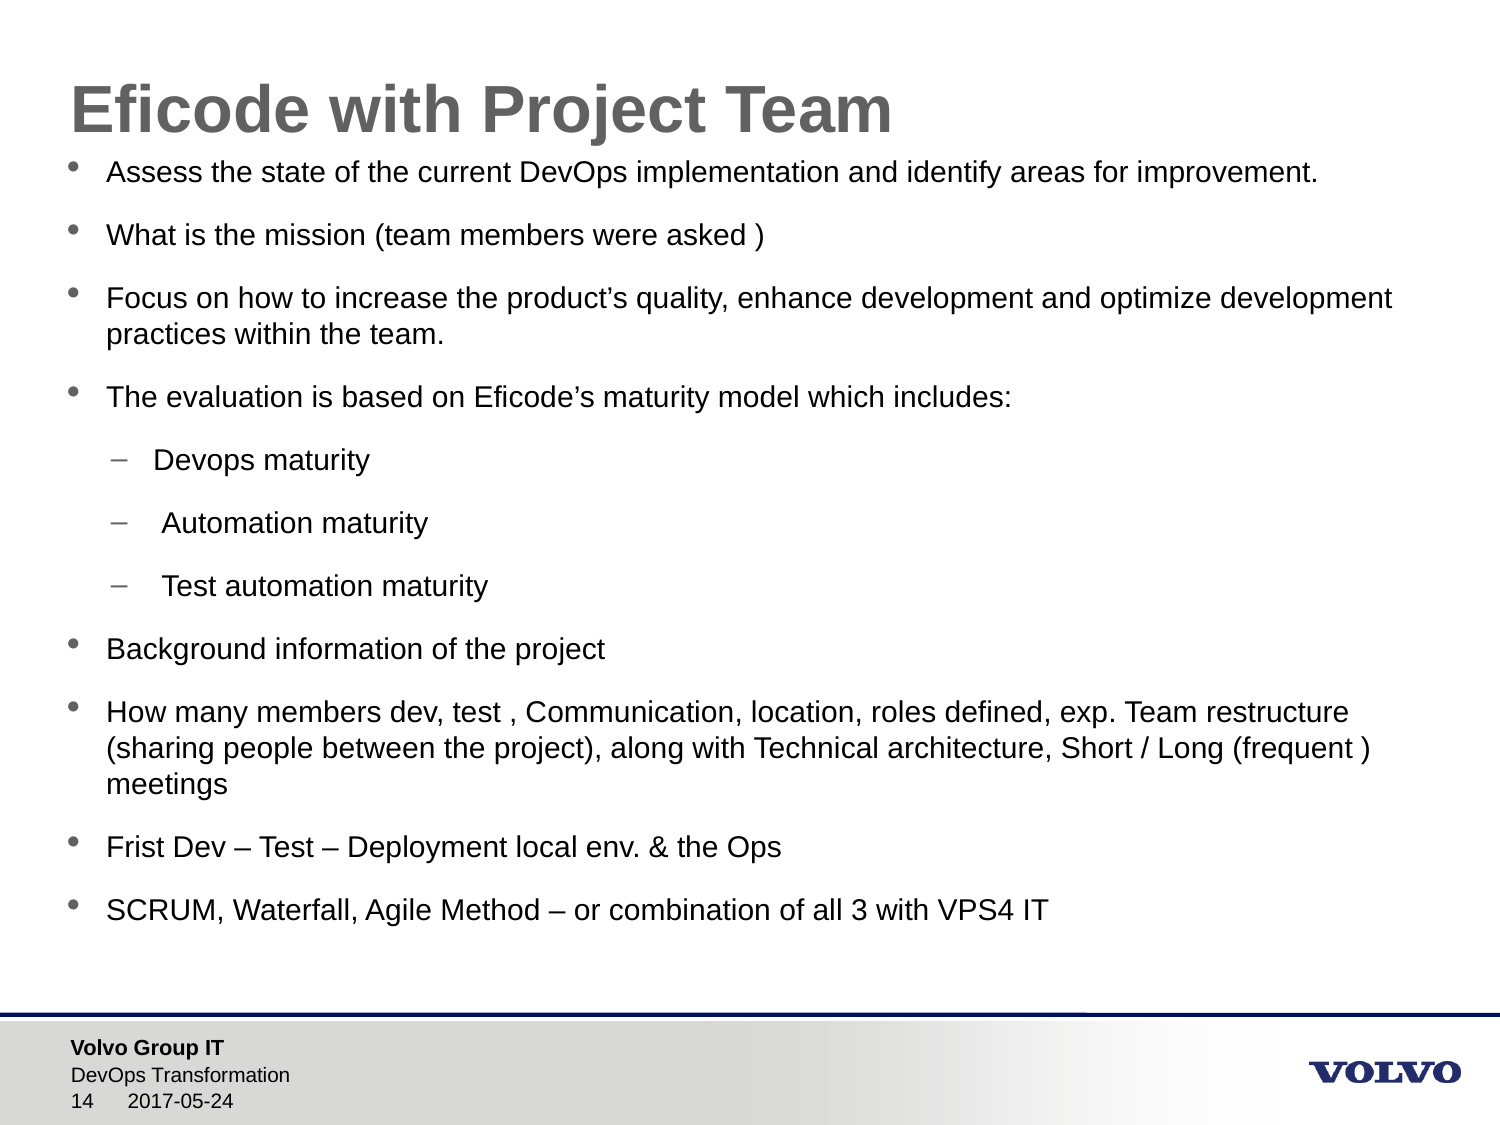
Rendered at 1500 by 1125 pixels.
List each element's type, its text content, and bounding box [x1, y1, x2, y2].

footer DevOps Transformation [55, 1054, 1184, 1090]
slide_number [112, 1085, 508, 1120]
slide_number 14 [55, 1085, 139, 1121]
title Eficode with Project Team [55, 58, 1406, 246]
picture [0, 1021, 1308, 1125]
picture [1309, 1061, 1461, 1083]
list Assess the state of the current DevOps implementation and identify areas for improvement. What is the mission (team members were asked ) Focus on how to increase the product’s quality, enhance development and optimize development practices within the team. The evaluation is based on Eficode’s maturity model which includes: Devops maturity Automation maturity Test automation maturity Background information of the project How many members dev, test , Communication, location, roles defined, exp. Team restructure (sharing people between the project), along with Technical architecture, Short / Long (frequent ) meetings Frist Dev – Test – Deployment local env. & the Ops SCRUM, Waterfall, Agile Method – or combination of all 3 with VPS4 IT [53, 144, 1474, 1005]
